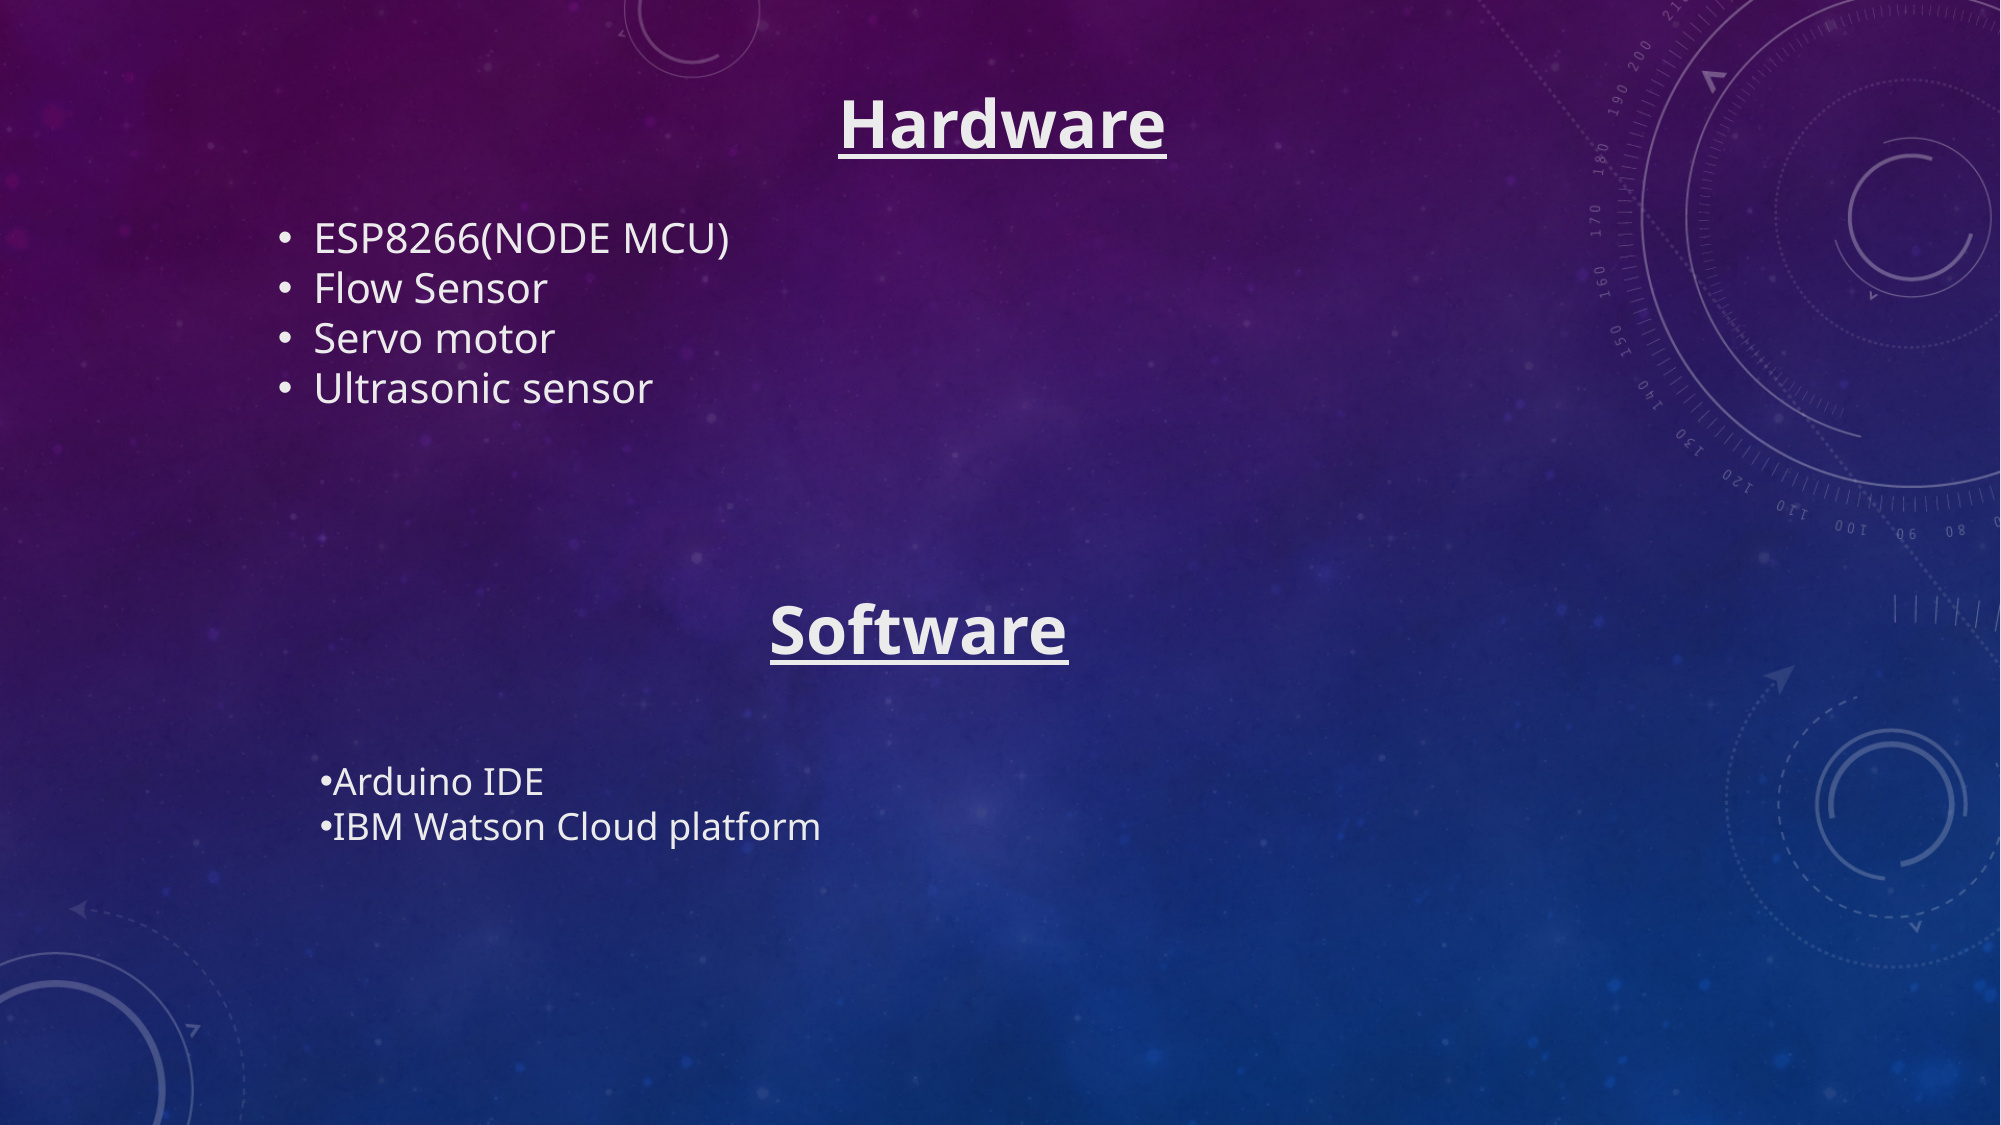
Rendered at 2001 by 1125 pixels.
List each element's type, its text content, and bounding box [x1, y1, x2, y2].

text_box Hardware ESP8266(NODE MCU) Flow Sensor Servo motor Ultrasonic sensor [223, 74, 1224, 420]
text_box Software Arduino IDE IBM Watson Cloud platform [305, 580, 1305, 856]
picture [0, 0, 2001, 1125]
